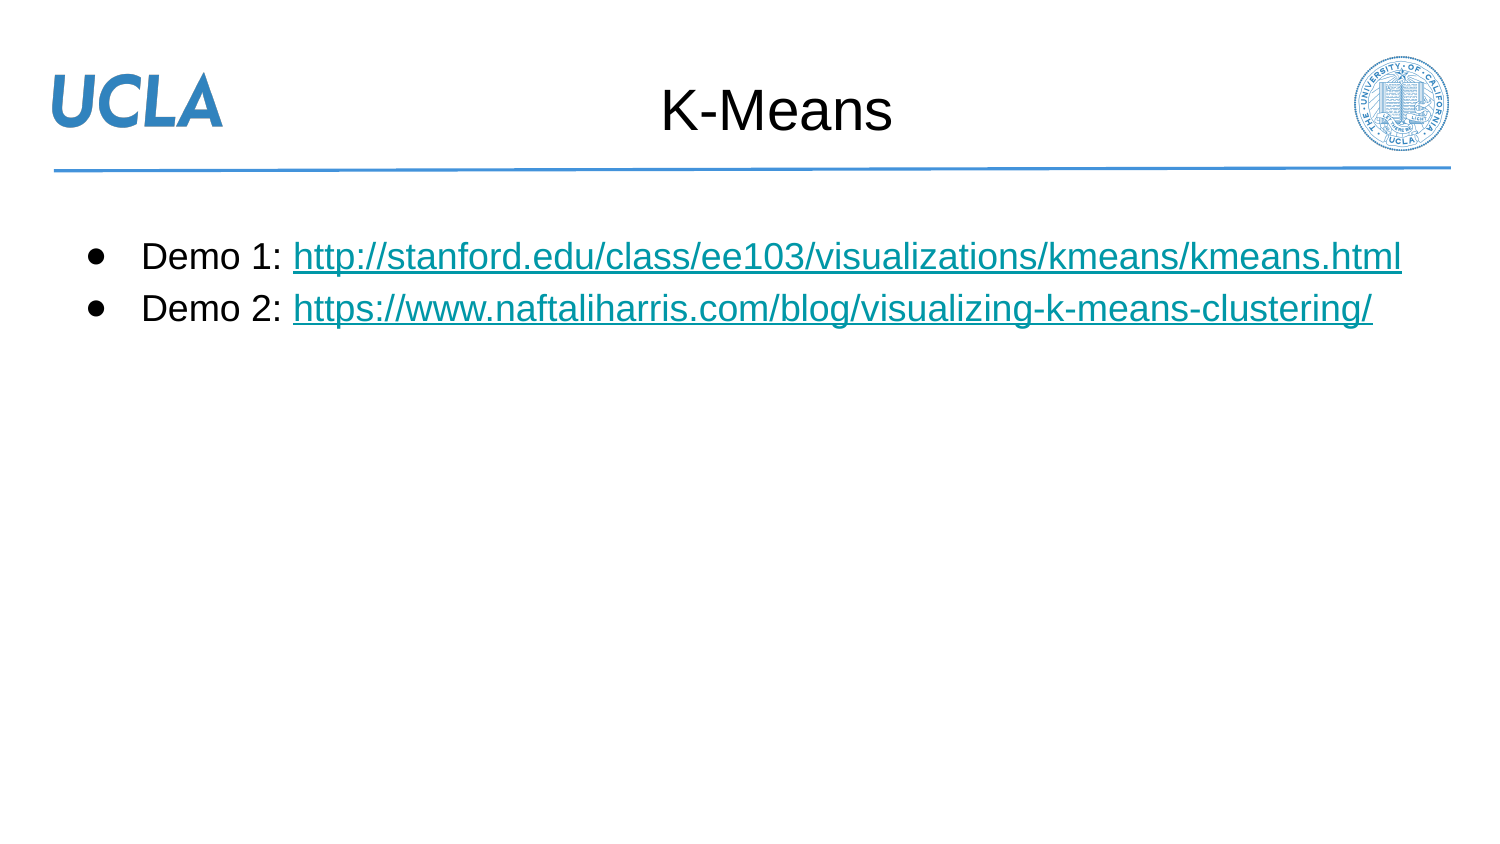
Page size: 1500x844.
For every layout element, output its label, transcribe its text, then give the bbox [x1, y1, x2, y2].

list Demo 1: http://stanford.edu/class/ee103/visualizations/kmeans/kmeans.html Demo 2: https://www.naftaliharris.com/blog/visualizing-k-means-clustering/ [51, 210, 1449, 802]
picture [1354, 56, 1450, 152]
picture [50, 70, 224, 129]
title K-Means [228, 56, 1327, 151]
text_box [53, 167, 1452, 171]
